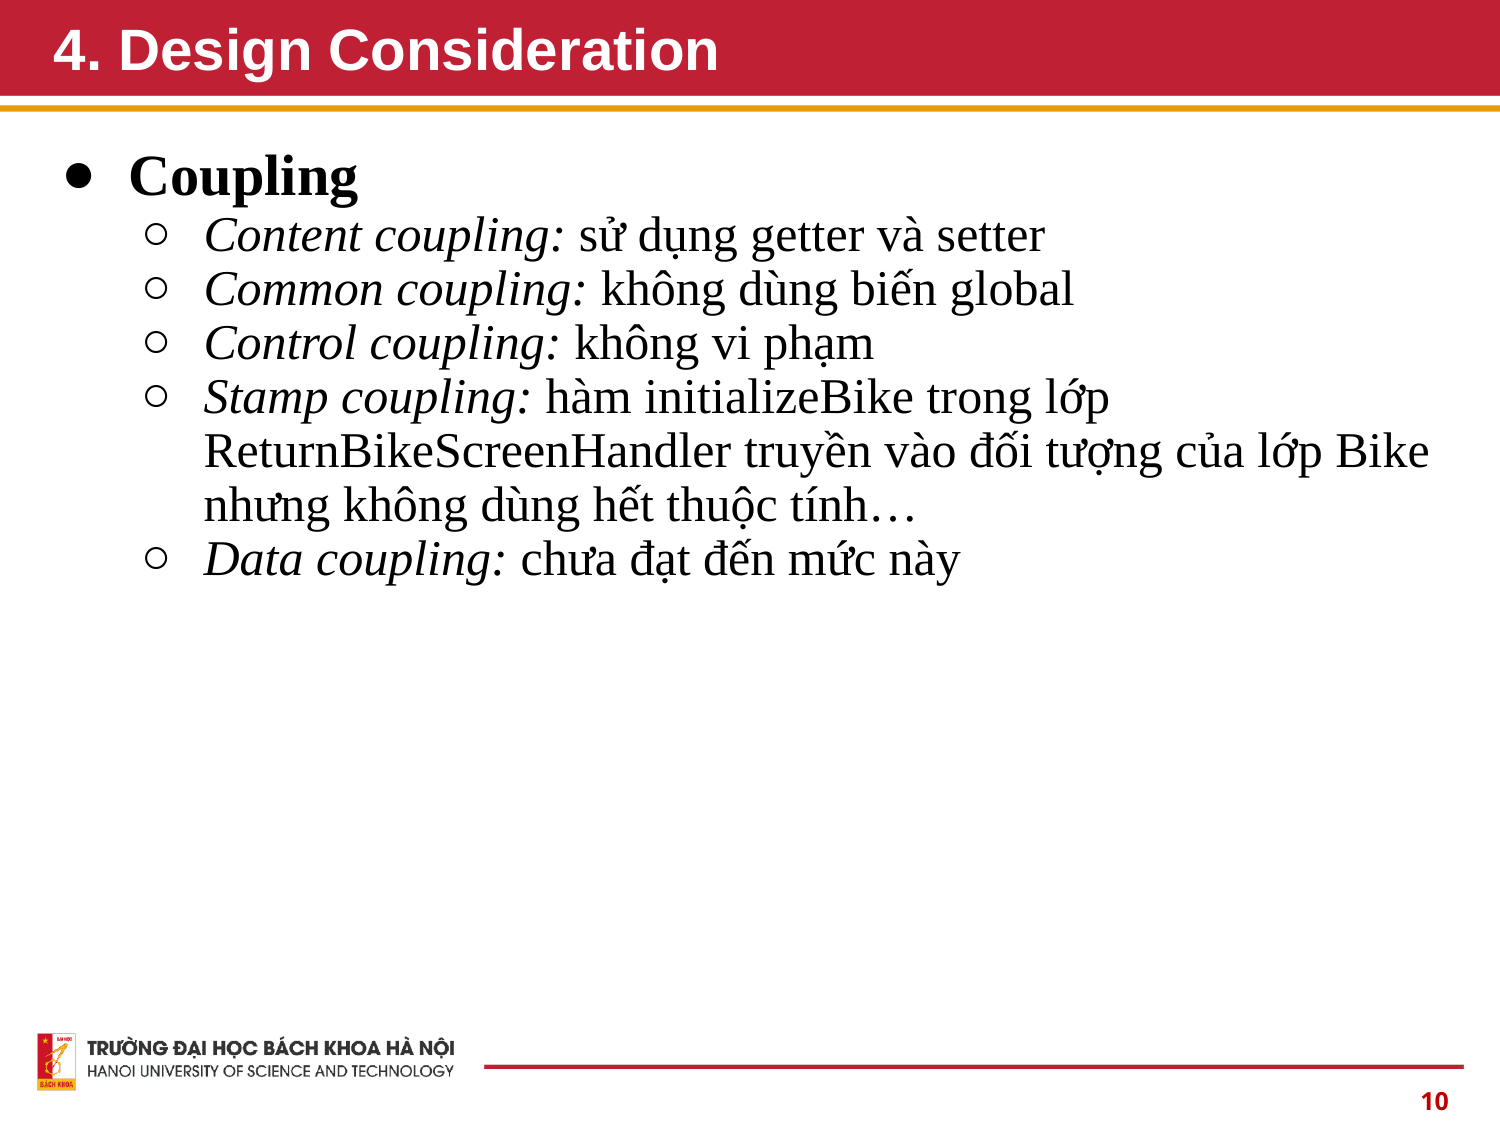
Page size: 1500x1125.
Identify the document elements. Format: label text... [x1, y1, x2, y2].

title 4. Design Consideration [38, 12, 1462, 87]
list Coupling Content coupling: sử dụng getter và setter Common coupling: không dùng biến global Control coupling: không vi phạm Stamp coupling: hàm initializeBike trong lớp ReturnBikeScreenHandler truyền vào đối tượng của lớp Bike nhưng không dùng hết thuộc tính… Data coupling: chưa đạt đến mức này [38, 138, 1462, 1008]
slide_number 10 [1126, 1078, 1464, 1125]
picture [0, 0, 1500, 1125]
